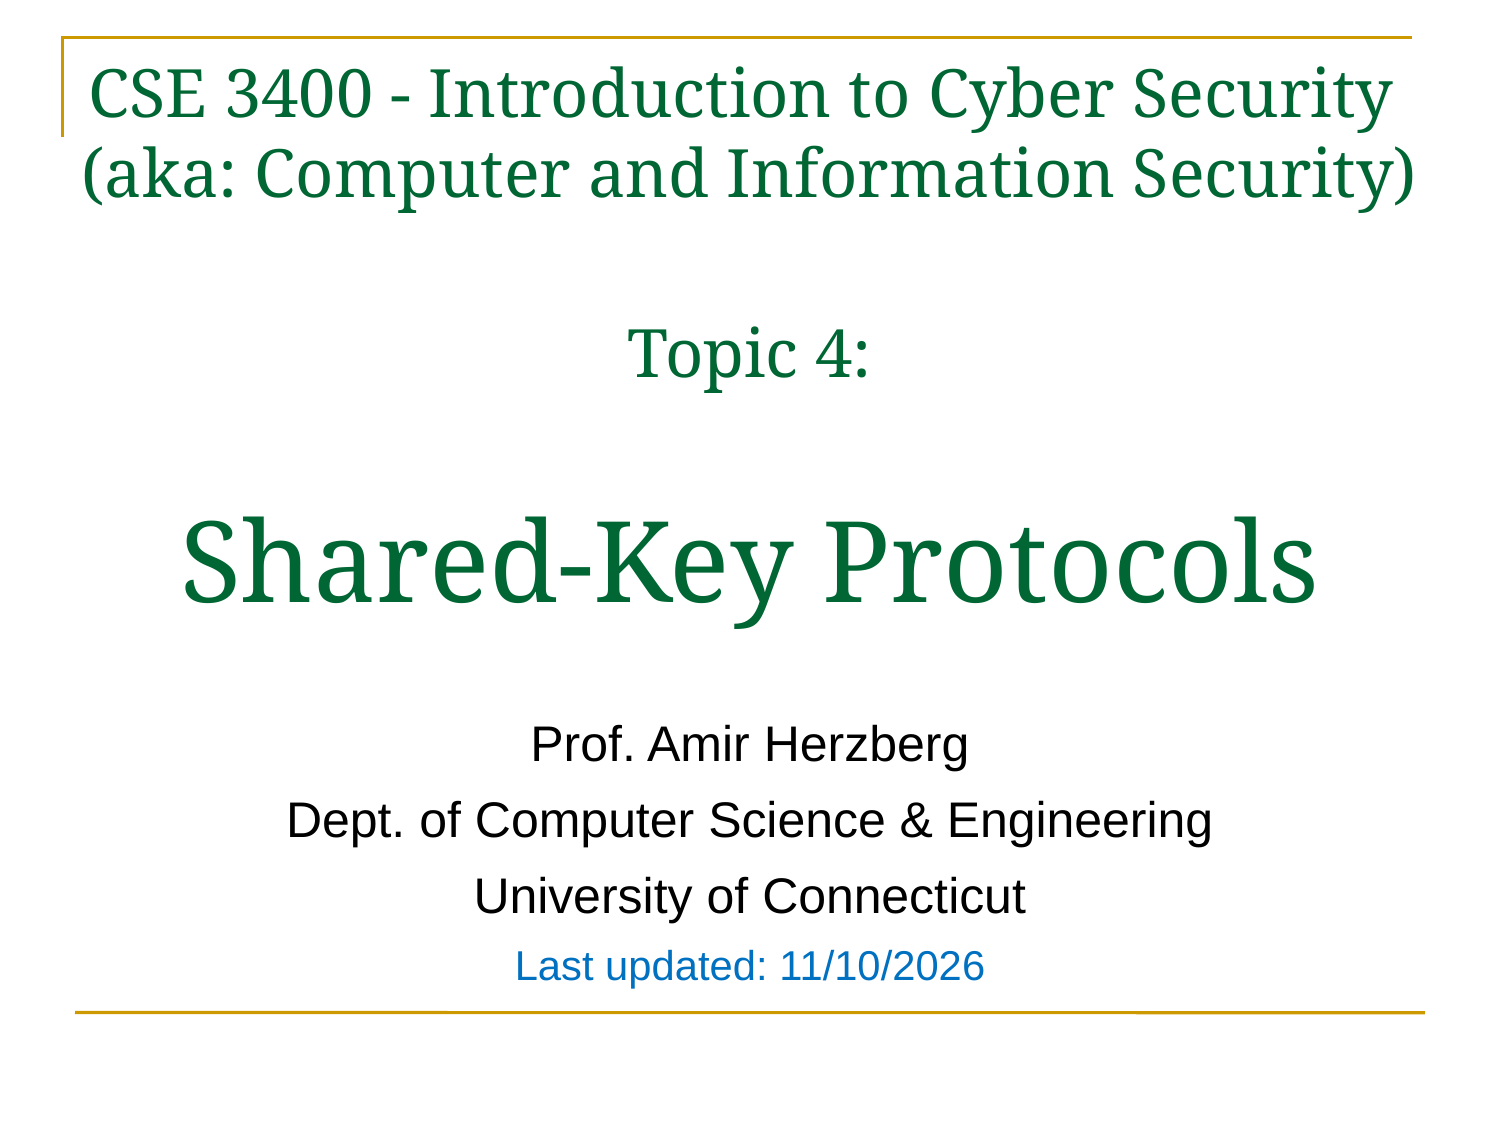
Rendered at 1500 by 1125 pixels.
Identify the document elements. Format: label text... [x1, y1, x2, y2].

subtitle Prof. Amir Herzberg Dept. of Computer Science & Engineering University of Connecticut Last updated: 3/30/2023 [174, 704, 1326, 992]
title CSE 3400 - Introduction to Cyber Security (aka: Computer and Information Security) Topic 4: Shared-Key Protocols [18, 42, 1482, 438]
